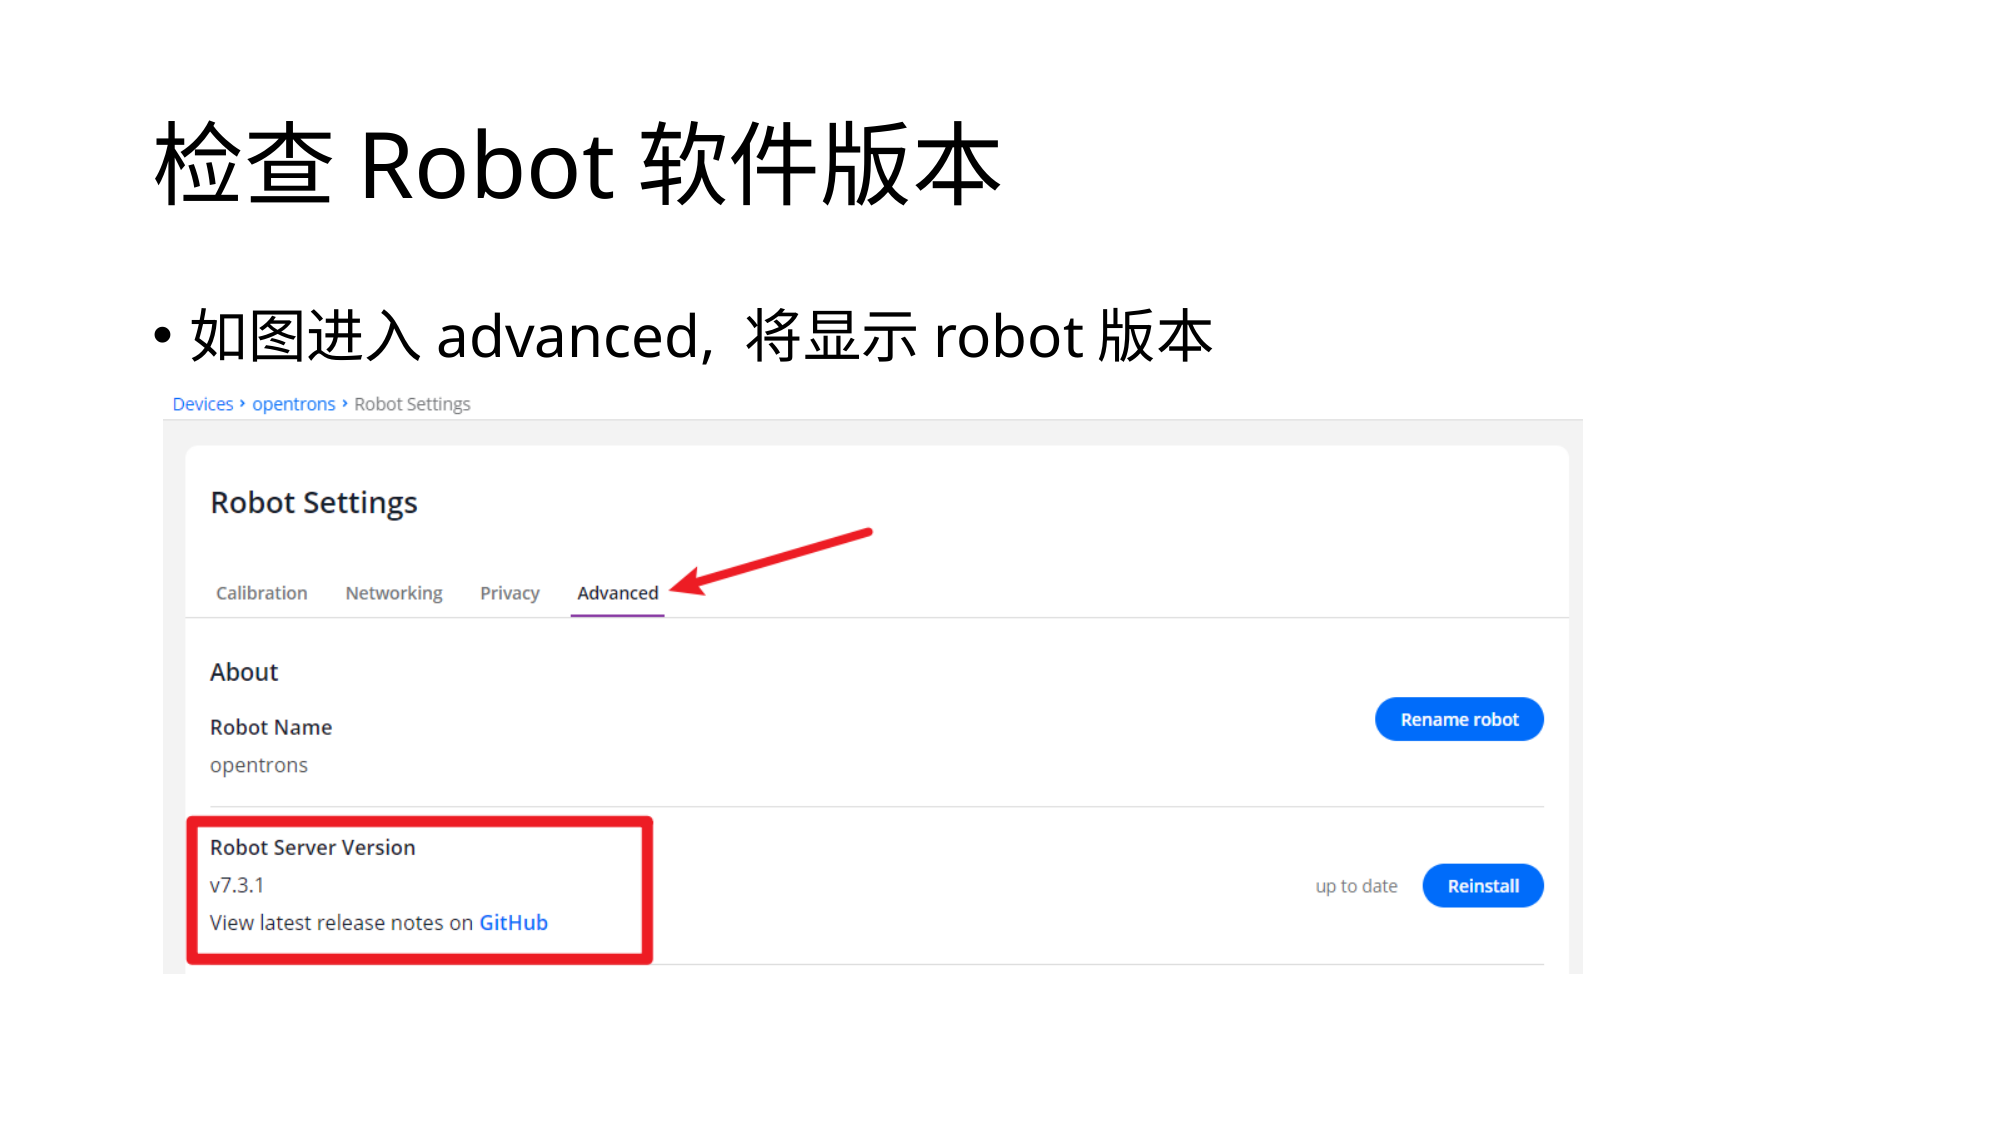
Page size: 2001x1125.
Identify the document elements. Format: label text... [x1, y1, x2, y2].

title 检查Robot软件版本 [137, 59, 1863, 278]
list 如图进入advanced, 将显示robot版本 [137, 299, 1863, 1014]
picture [163, 393, 1583, 974]
